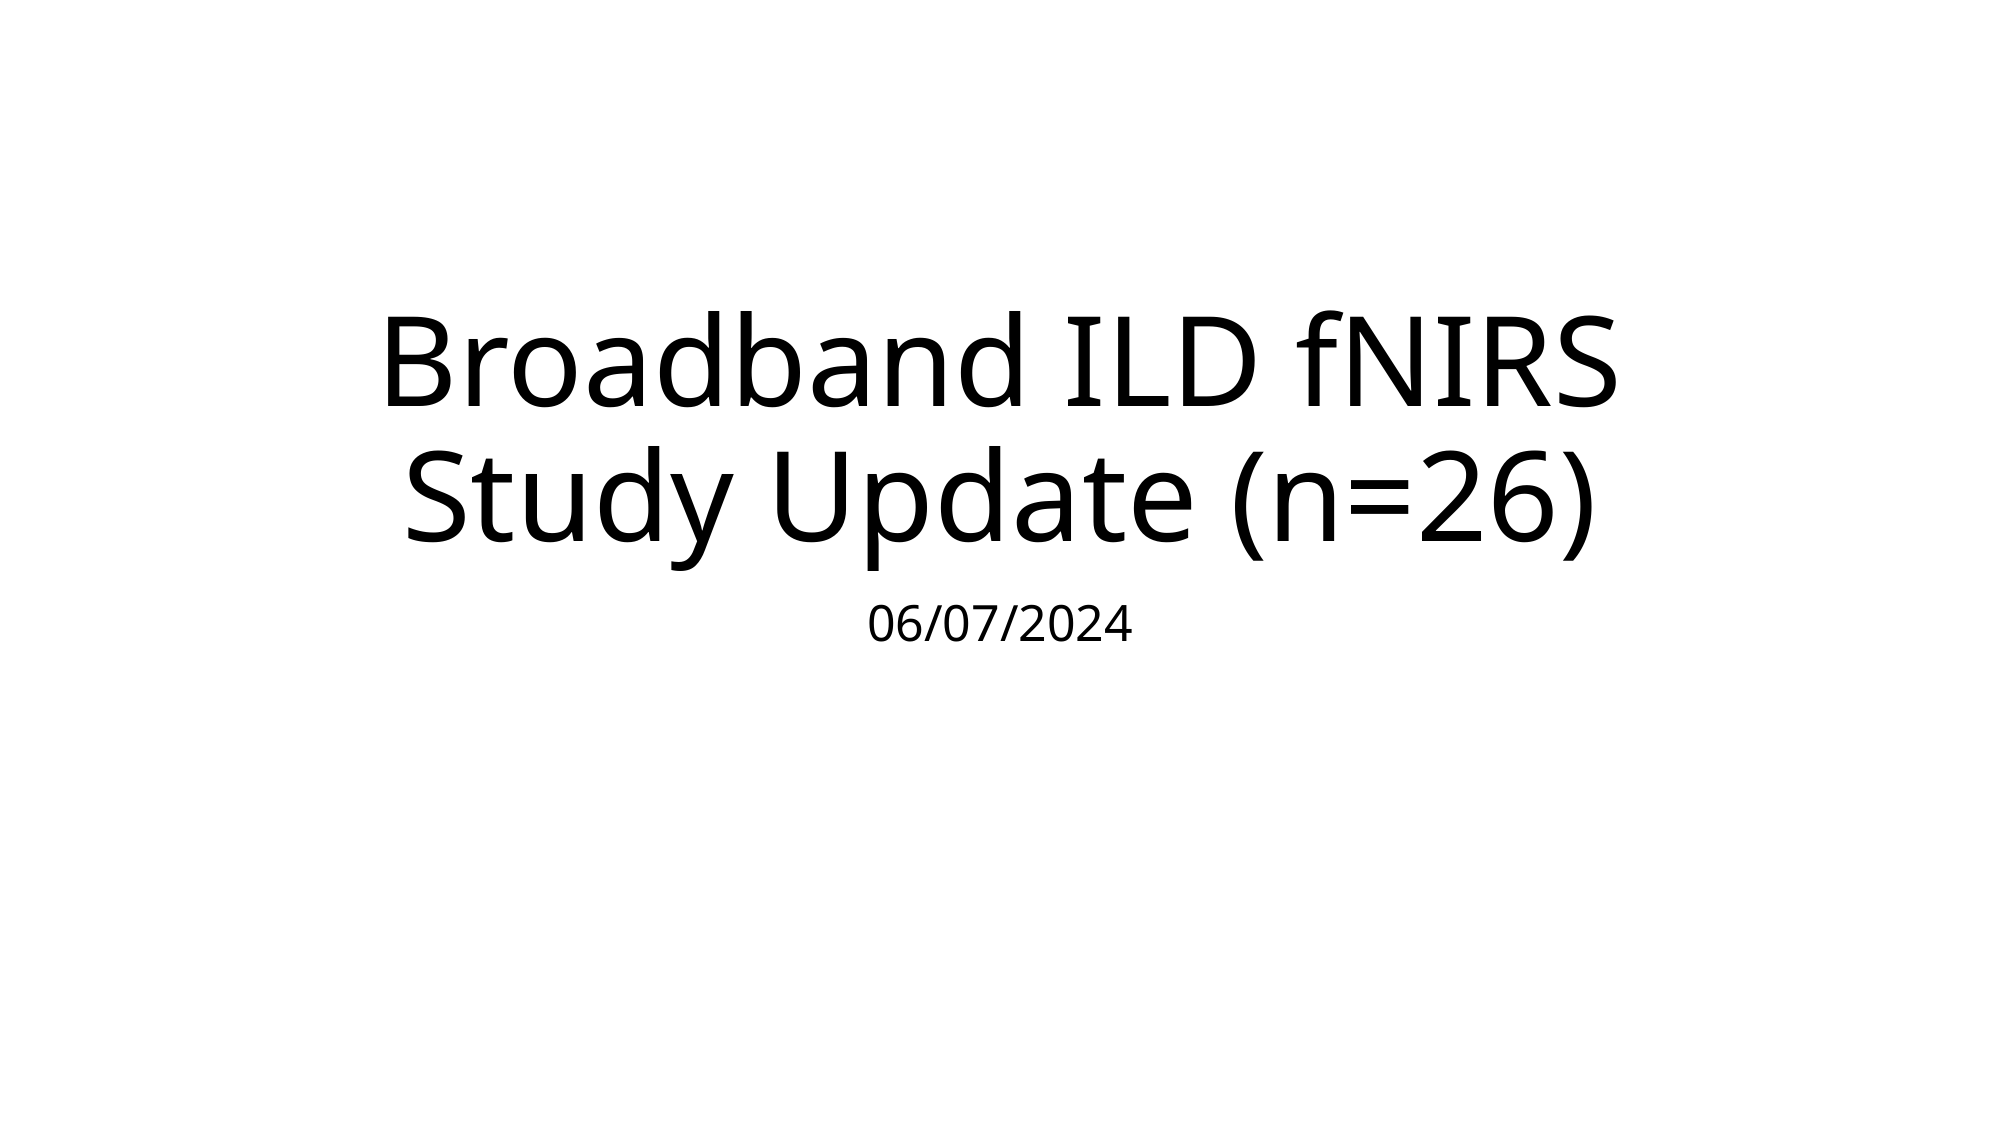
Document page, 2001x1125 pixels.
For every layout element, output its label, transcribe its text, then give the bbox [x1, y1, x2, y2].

title Broadband ILD fNIRS Study Update (n=26) [249, 184, 1750, 576]
subtitle 06/07/2024 [249, 590, 1750, 863]
